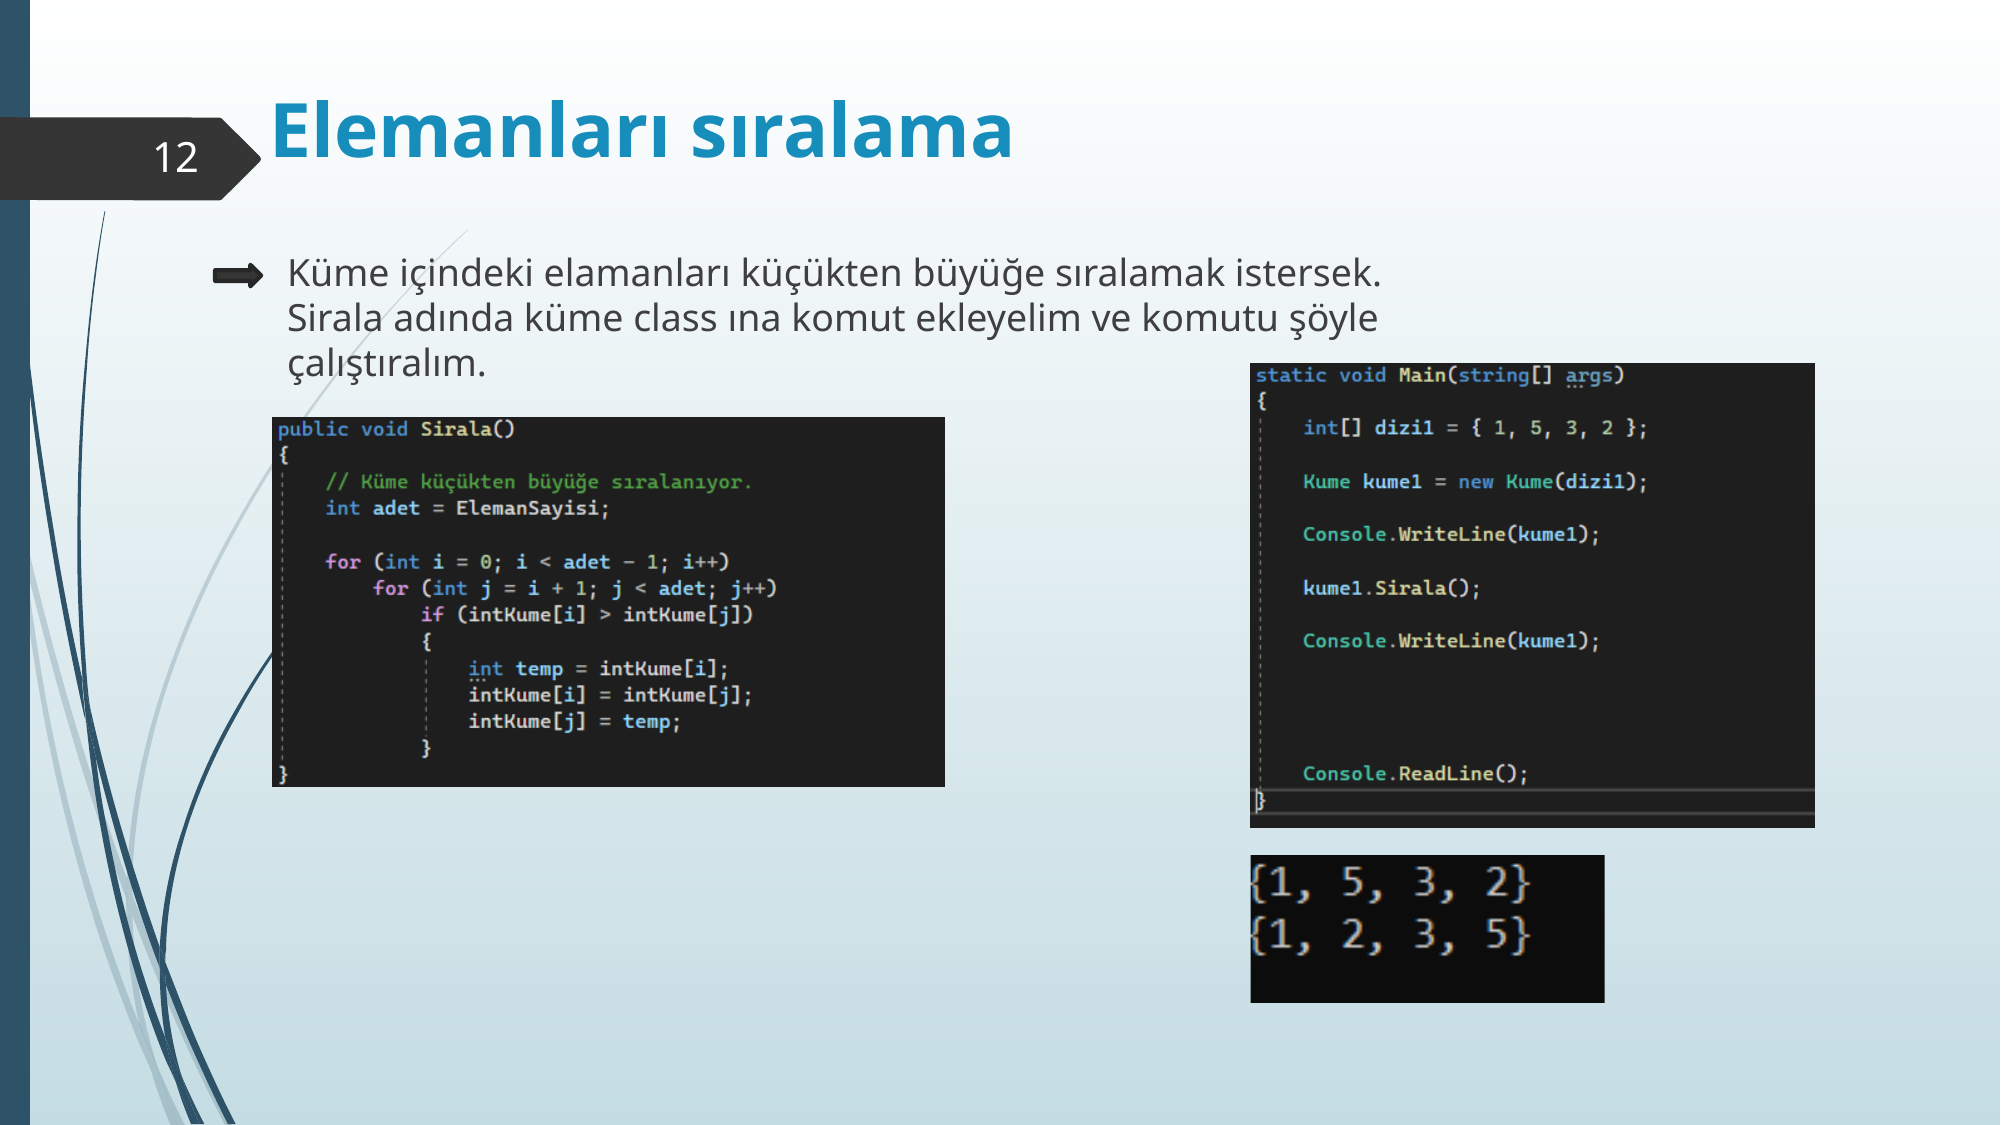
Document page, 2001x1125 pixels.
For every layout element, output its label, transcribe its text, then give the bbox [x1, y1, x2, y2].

title Elemanları sıralama [254, 75, 1854, 244]
text_box [212, 262, 264, 289]
list Küme içindeki elamanları küçükten büyüğe sıralamak istersek. Sirala adında küme class ına komut ekleyelim ve komutu şöyle çalıştıralım. [272, 196, 1560, 1009]
slide_number 12 [87, 129, 216, 190]
picture [1250, 855, 1605, 1003]
picture [271, 417, 945, 788]
picture [1250, 363, 1815, 828]
